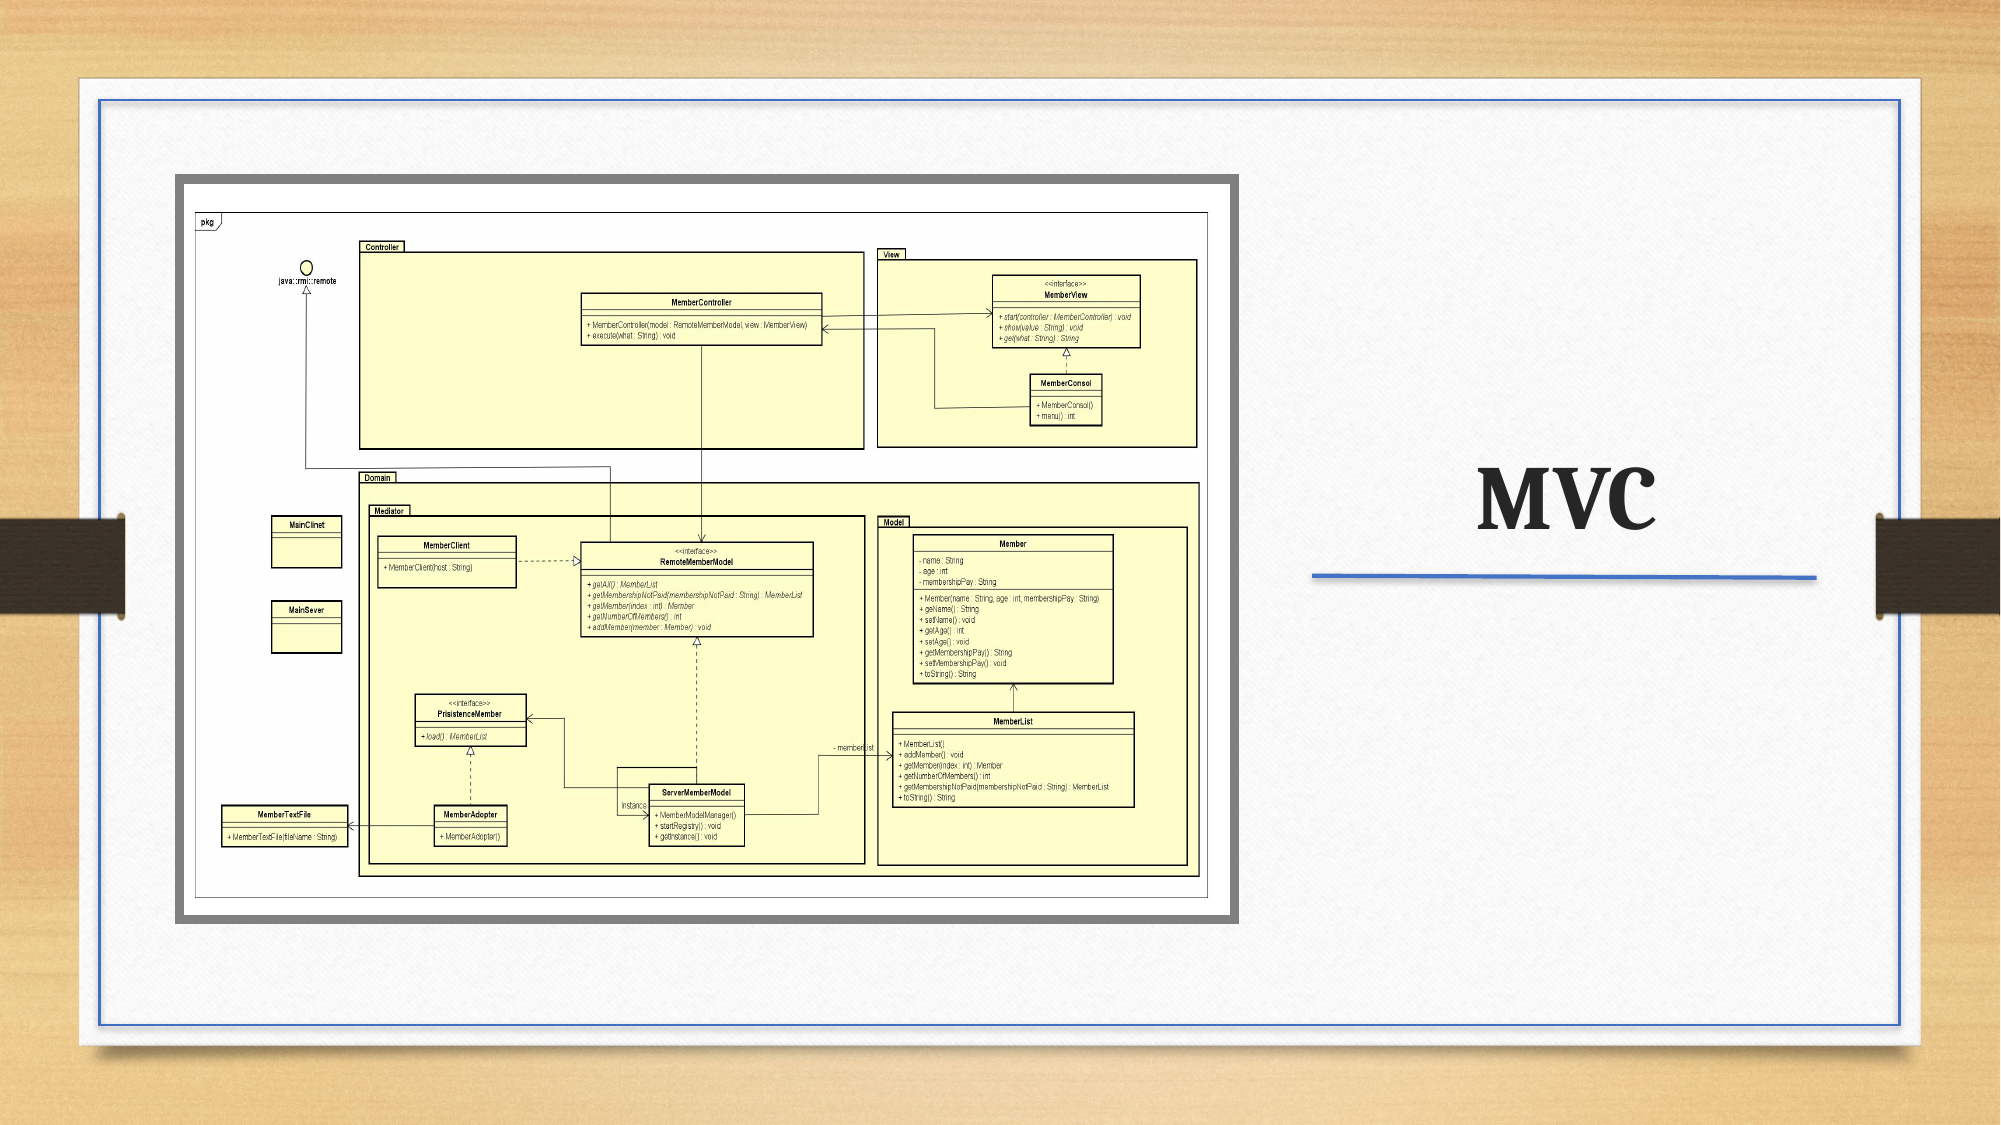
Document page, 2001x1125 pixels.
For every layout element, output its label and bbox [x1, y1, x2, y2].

picture [189, 204, 1213, 904]
text_box [0, 0, 2000, 1125]
